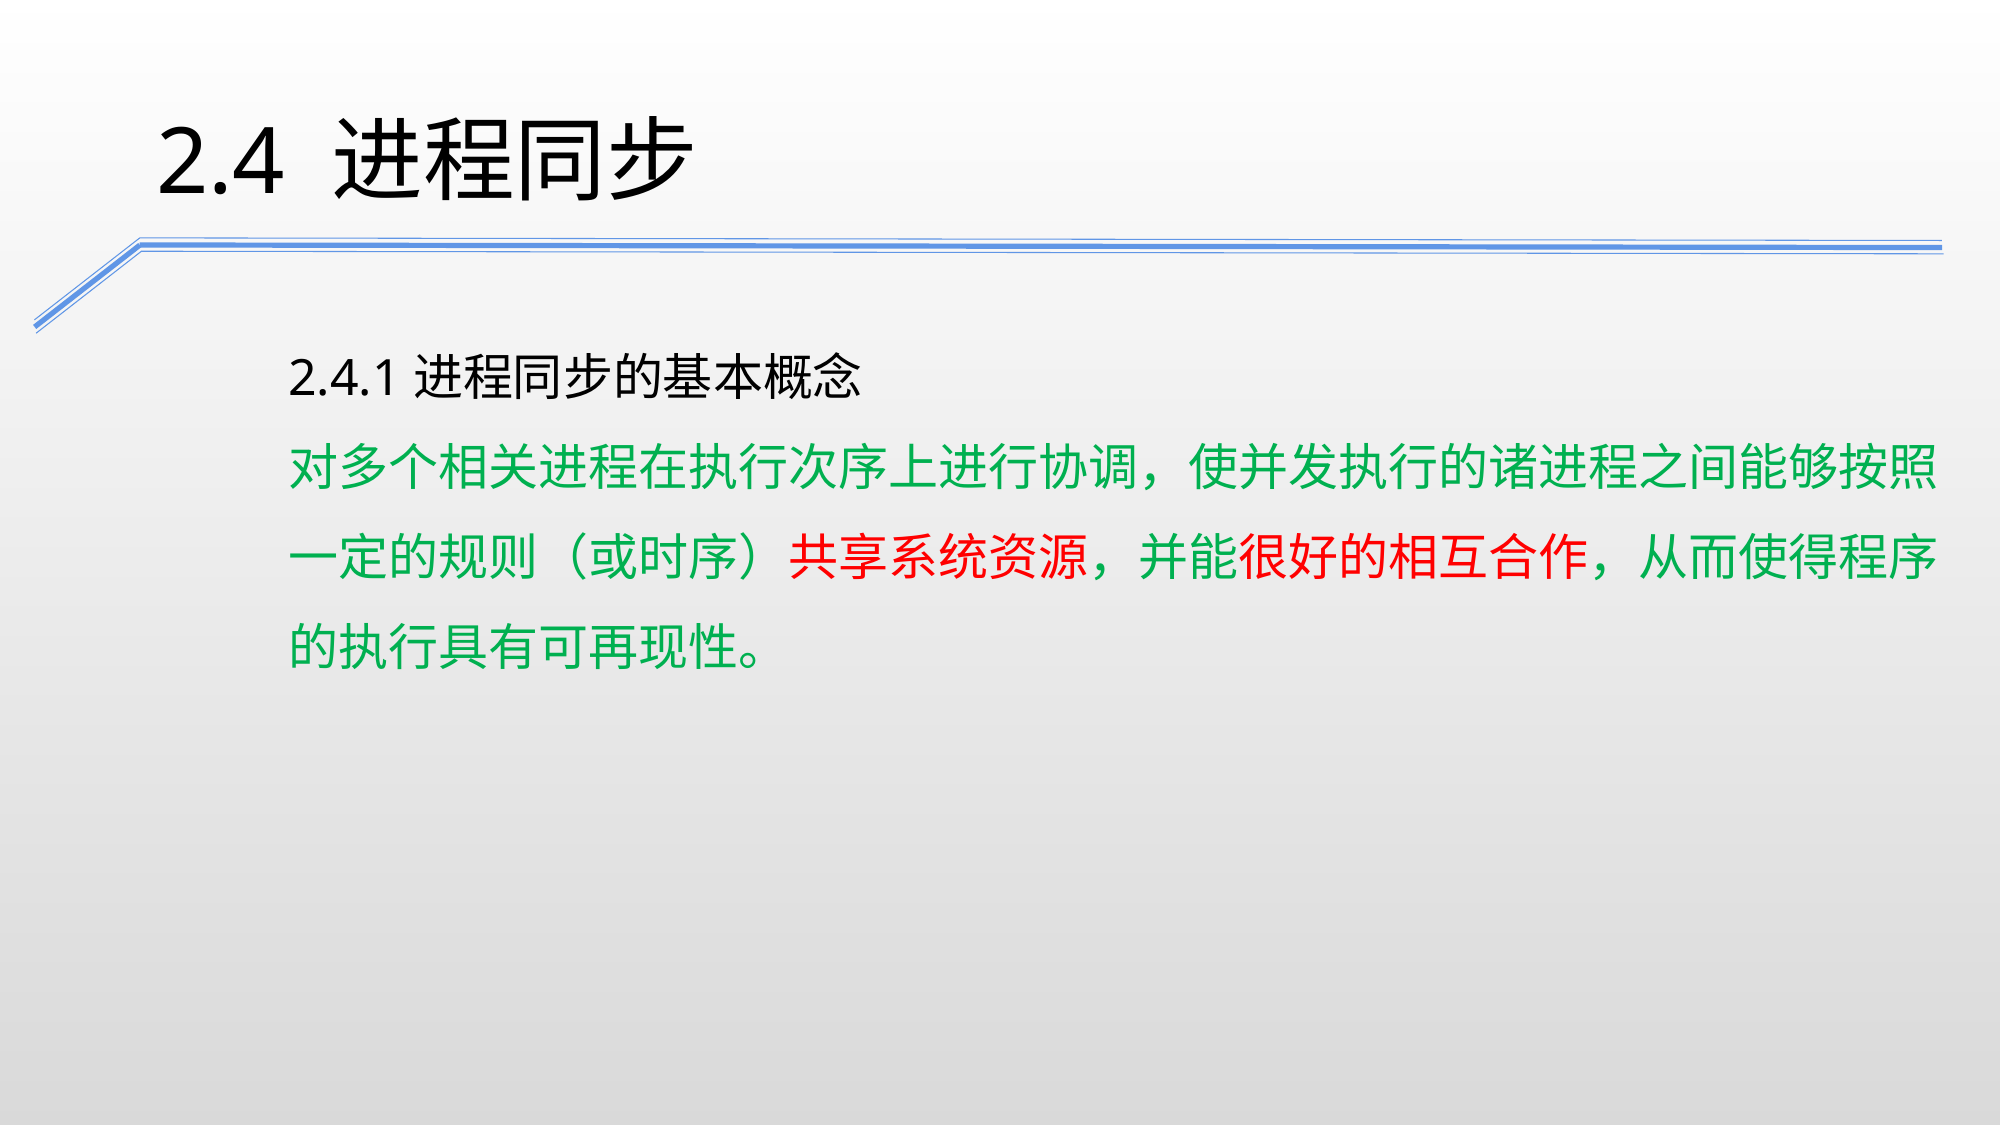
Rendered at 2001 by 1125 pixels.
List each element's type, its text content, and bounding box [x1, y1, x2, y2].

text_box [34, 237, 1942, 244]
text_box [36, 251, 1944, 334]
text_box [34, 244, 1942, 327]
text_box 2.4 进程同步 [141, 94, 1570, 219]
text_box 2.4.1进程同步的基本概念 对多个相关进程在执行次序上进行协调，使并发执行的诸进程之间能够按照一定的规则（或时序）共享系统资源，并能很好的相互合作，从而使得程序的执行具有可再现性。 [273, 308, 1992, 684]
